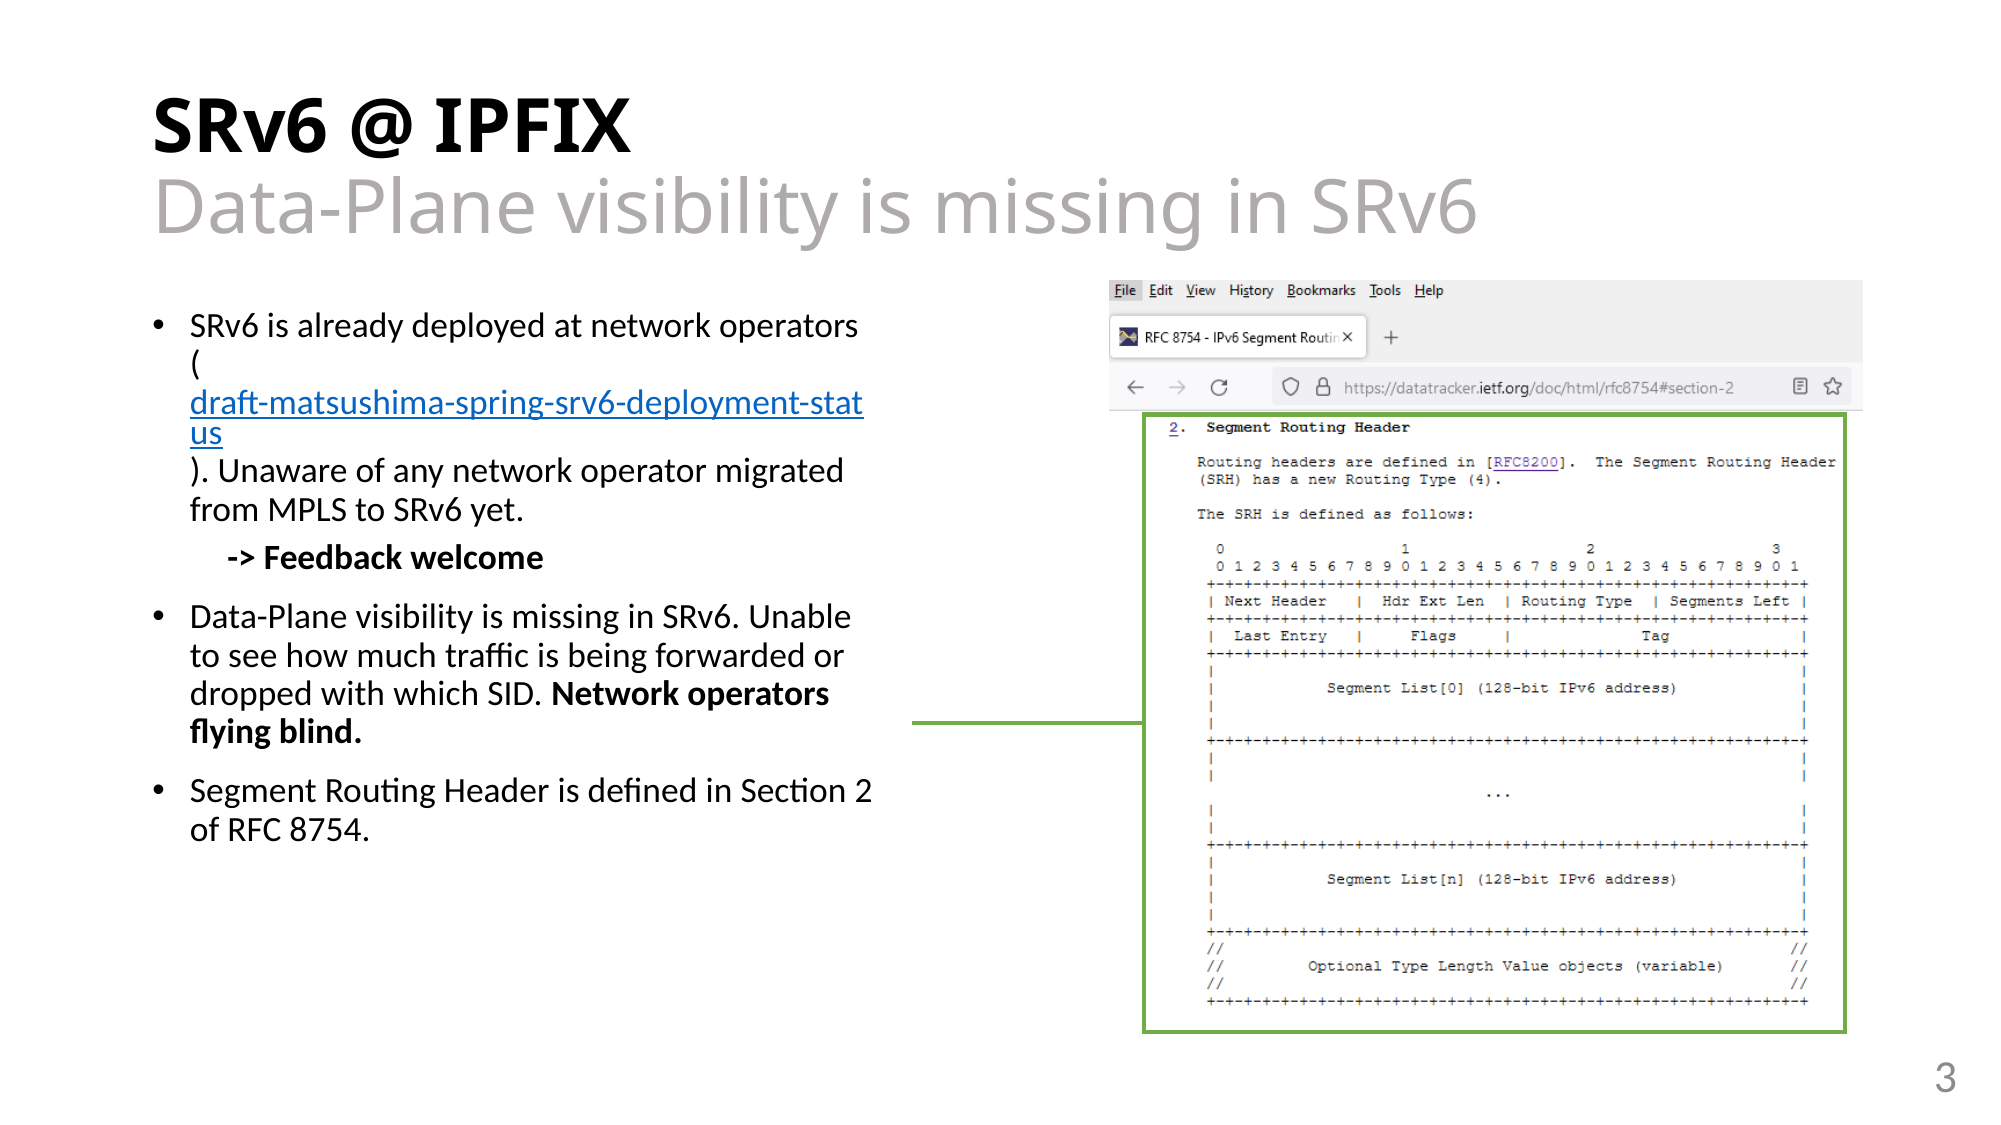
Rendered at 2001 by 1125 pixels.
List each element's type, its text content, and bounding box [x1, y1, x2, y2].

title SRv6 @ IPFIX Data-Plane visibility is missing in SRv6 [137, 59, 1863, 278]
picture [1109, 280, 1863, 1032]
list SRv6 is already deployed at network operators (draft-matsushima-spring-srv6-deployment-status). Unaware of any network operator migrated from MPLS to SRv6 yet. -> Feedback welcome Data-Plane visibility is missing in SRv6. Unable to see how much traffic is being forwarded or dropped with which SID. Network operators flying blind. Segment Routing Header is defined in Section 2 of RFC 8754. [137, 299, 891, 1014]
slide_number 3 [1904, 1043, 1973, 1104]
